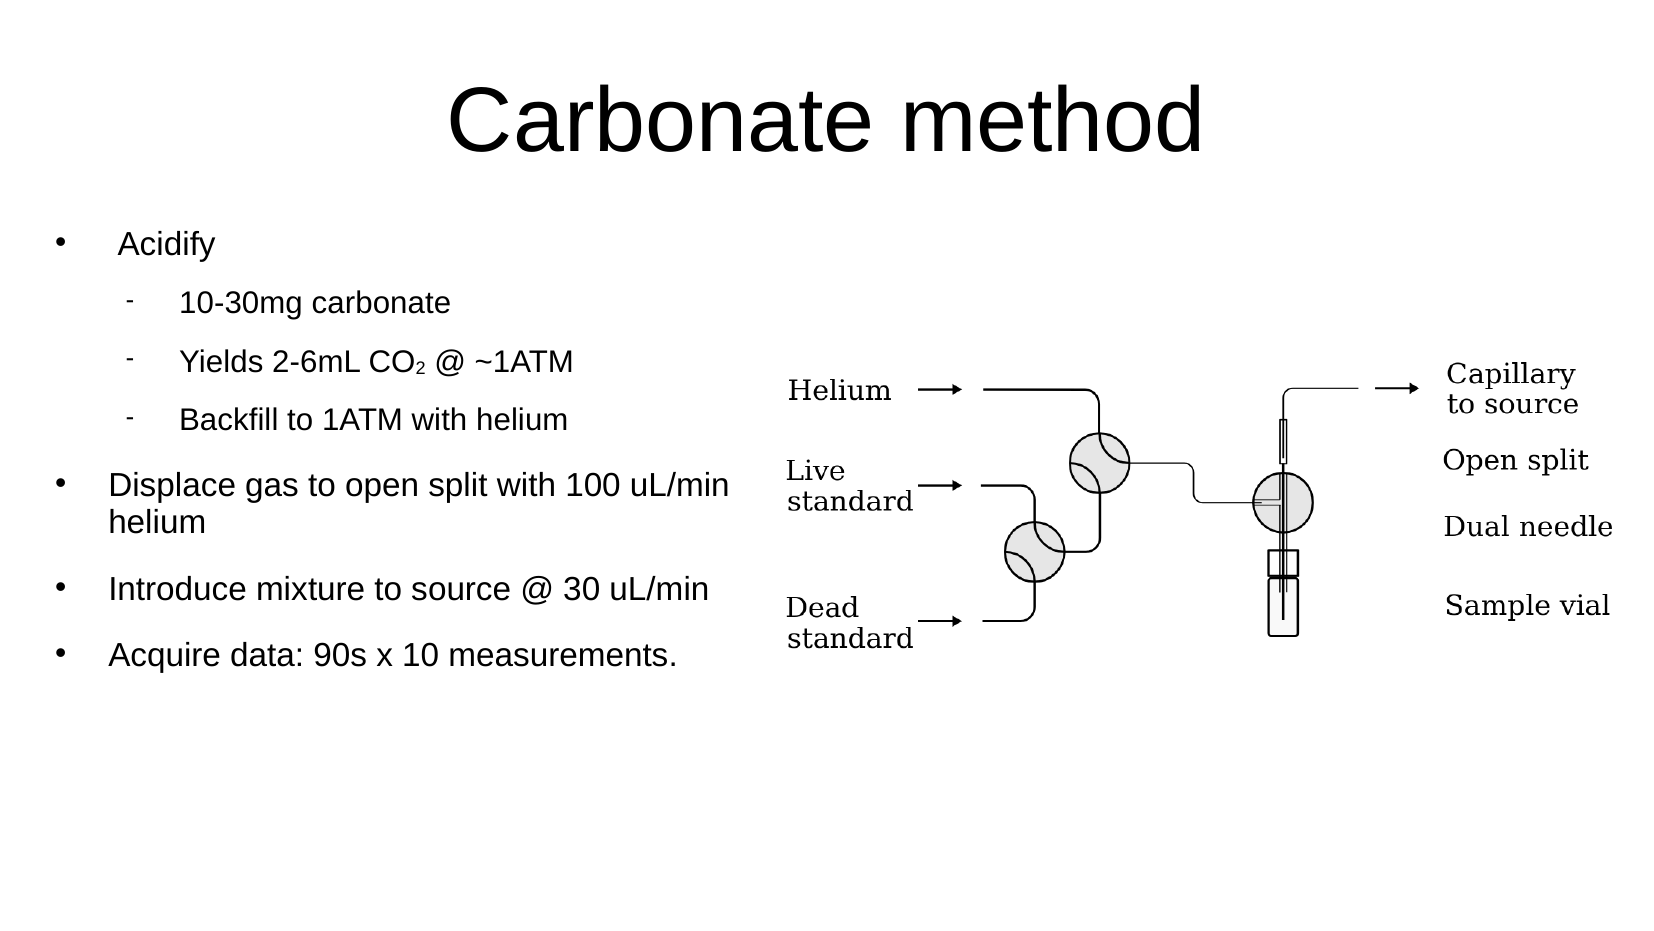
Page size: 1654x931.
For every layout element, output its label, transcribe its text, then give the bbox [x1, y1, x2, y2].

text_box Carbonate method [82, 37, 1571, 193]
picture [712, 299, 1654, 711]
text_box Acidify 10-30mg carbonate Yields 2-6mL CO2 @ ~1ATM Backfill to 1ATM with helium Displace gas to open split with 100 uL/min helium Introduce mixture to source @ 30 uL/min Acquire data: 90s x 10 measurements. [37, 225, 764, 765]
